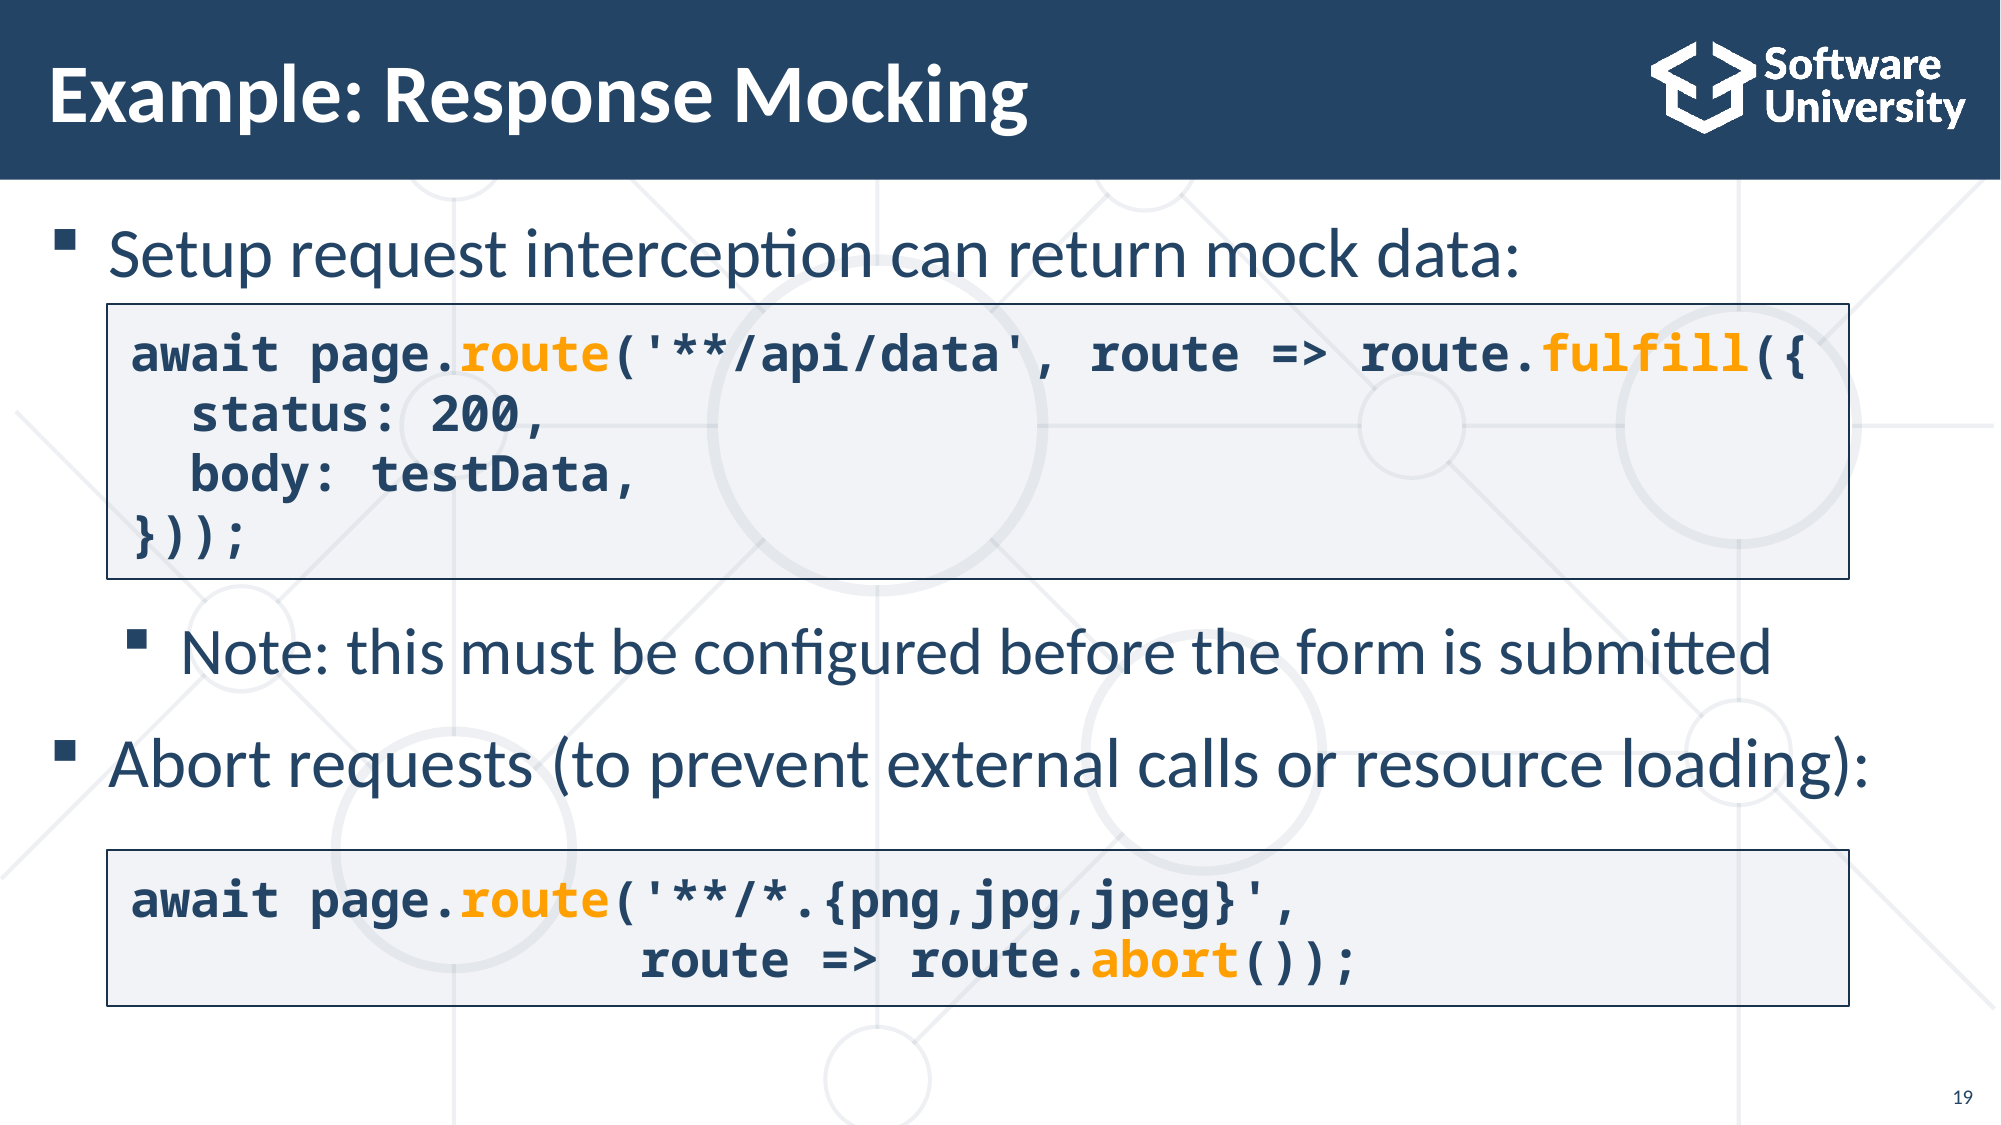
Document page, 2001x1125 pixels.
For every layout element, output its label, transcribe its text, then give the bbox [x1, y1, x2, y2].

picture [1651, 41, 1966, 134]
slide_number 19 [1927, 1067, 1989, 1117]
list Setup request interception can return mock data: Note: this must be configured before the form is submitted Abort requests (to prevent external calls or resource loading): [31, 196, 1970, 1104]
text_box await page.route('**/api/data', route => route.fulfill({ status: 200, body: testData, })); [106, 304, 1849, 580]
title Example: Response Mocking [31, 16, 1625, 162]
text_box await page.route('**/*.{png,jpg,jpeg}', route => route.abort()); [106, 850, 1849, 1006]
